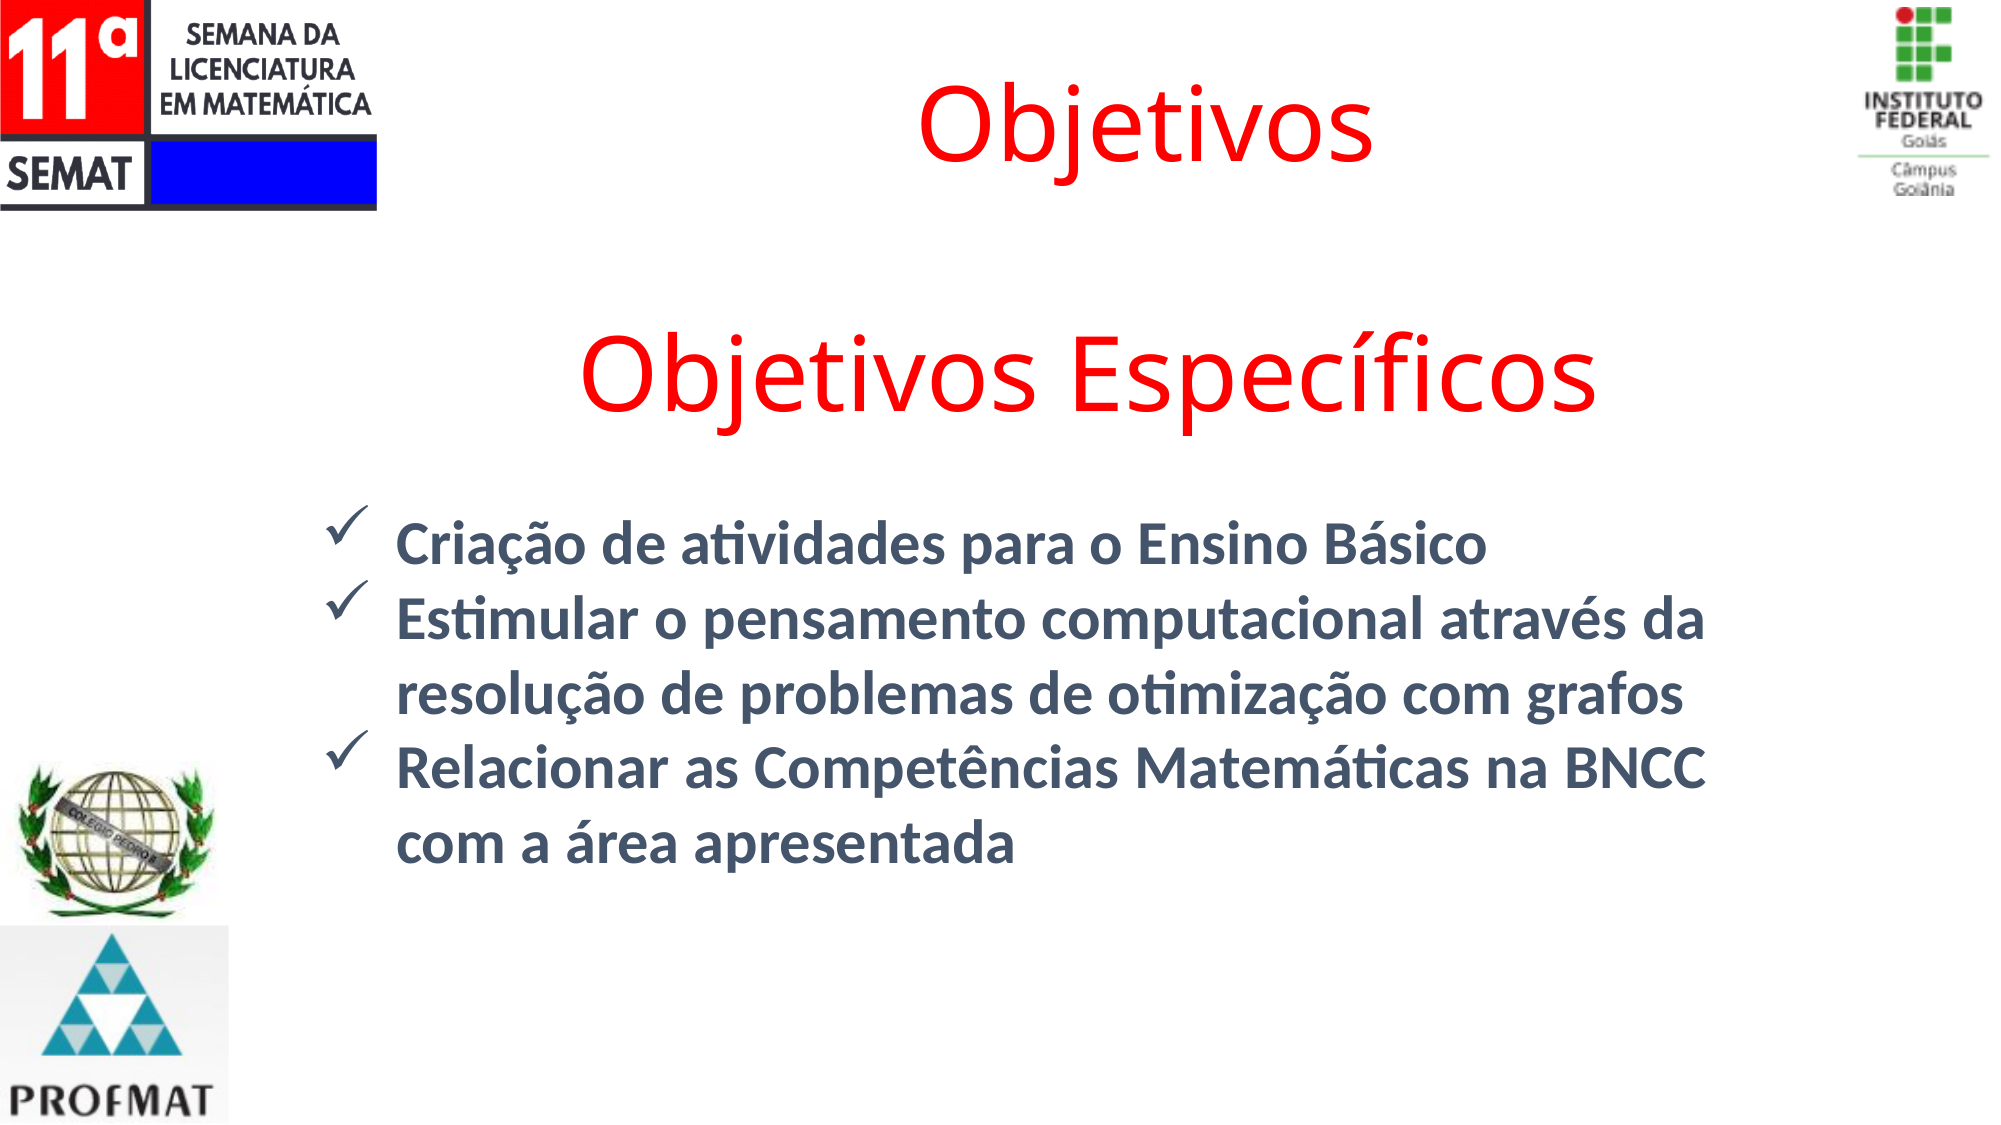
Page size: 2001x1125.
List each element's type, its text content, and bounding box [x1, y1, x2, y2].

picture [0, 761, 232, 1125]
text_box Criação de atividades para o Ensino Básico Estimular o pensamento computacional através da resolução de problemas de otimização com grafos Relacionar as Competências Matemáticas na BNCC com a área apresentada [306, 494, 1723, 884]
picture [1849, 7, 2000, 196]
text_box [0, 0, 376, 211]
text_box Objetivos Objetivos Específicos [306, 50, 1872, 440]
